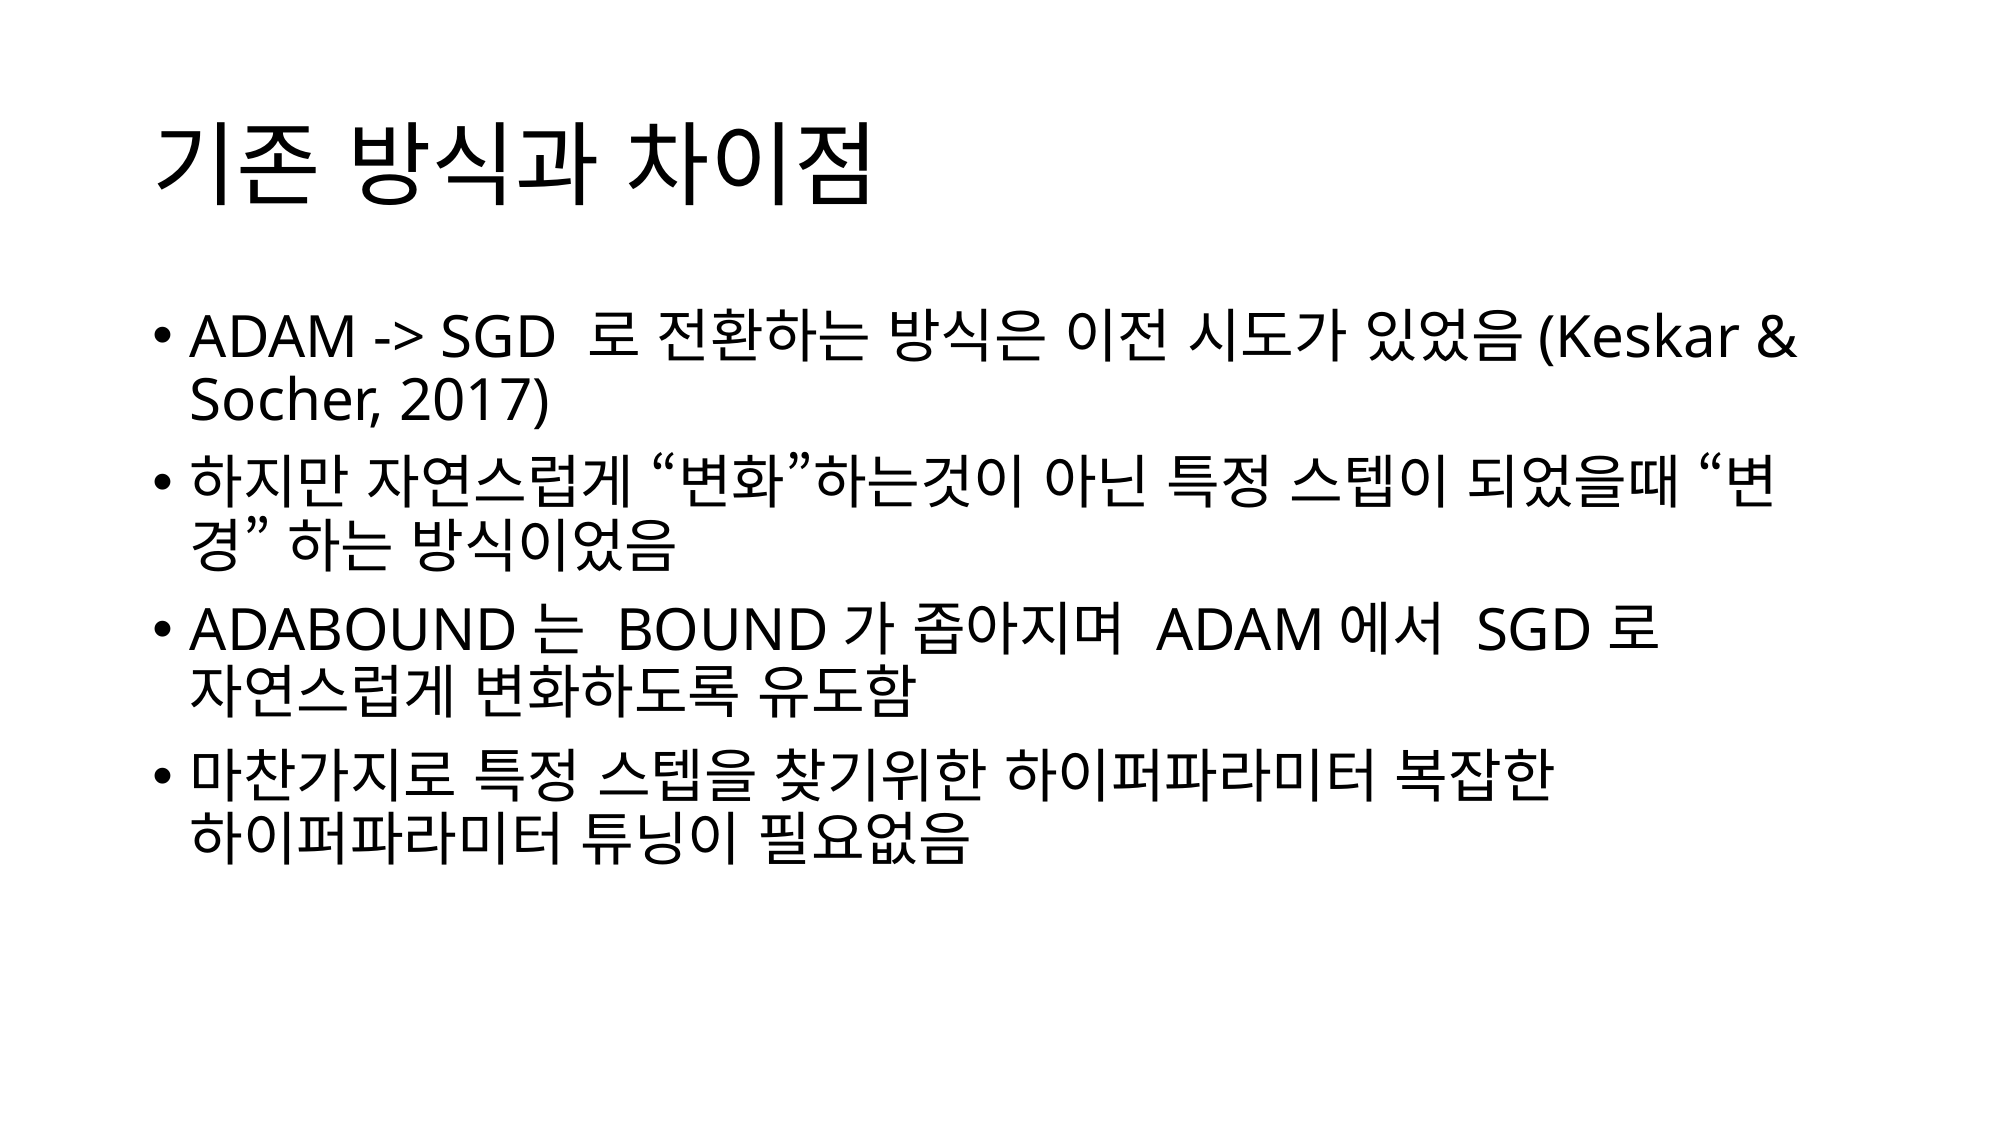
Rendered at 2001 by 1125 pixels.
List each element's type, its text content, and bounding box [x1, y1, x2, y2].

list ADAM -> SGD 로 전환하는 방식은 이전 시도가 있었음(Keskar & Socher, 2017) 하지만 자연스럽게 “변화”하는것이 아닌 특정 스텝이 되었을때 “변경” 하는 방식이었음 ADABOUND는 BOUND가 좁아지며 ADAM에서 SGD로 자연스럽게 변화하도록 유도함 마찬가지로 특정 스텝을 찾기위한 하이퍼파라미터 복잡한 하이퍼파라미터 튜닝이 필요없음 [137, 299, 1863, 1014]
title 기존 방식과 차이점 [137, 59, 1863, 278]
